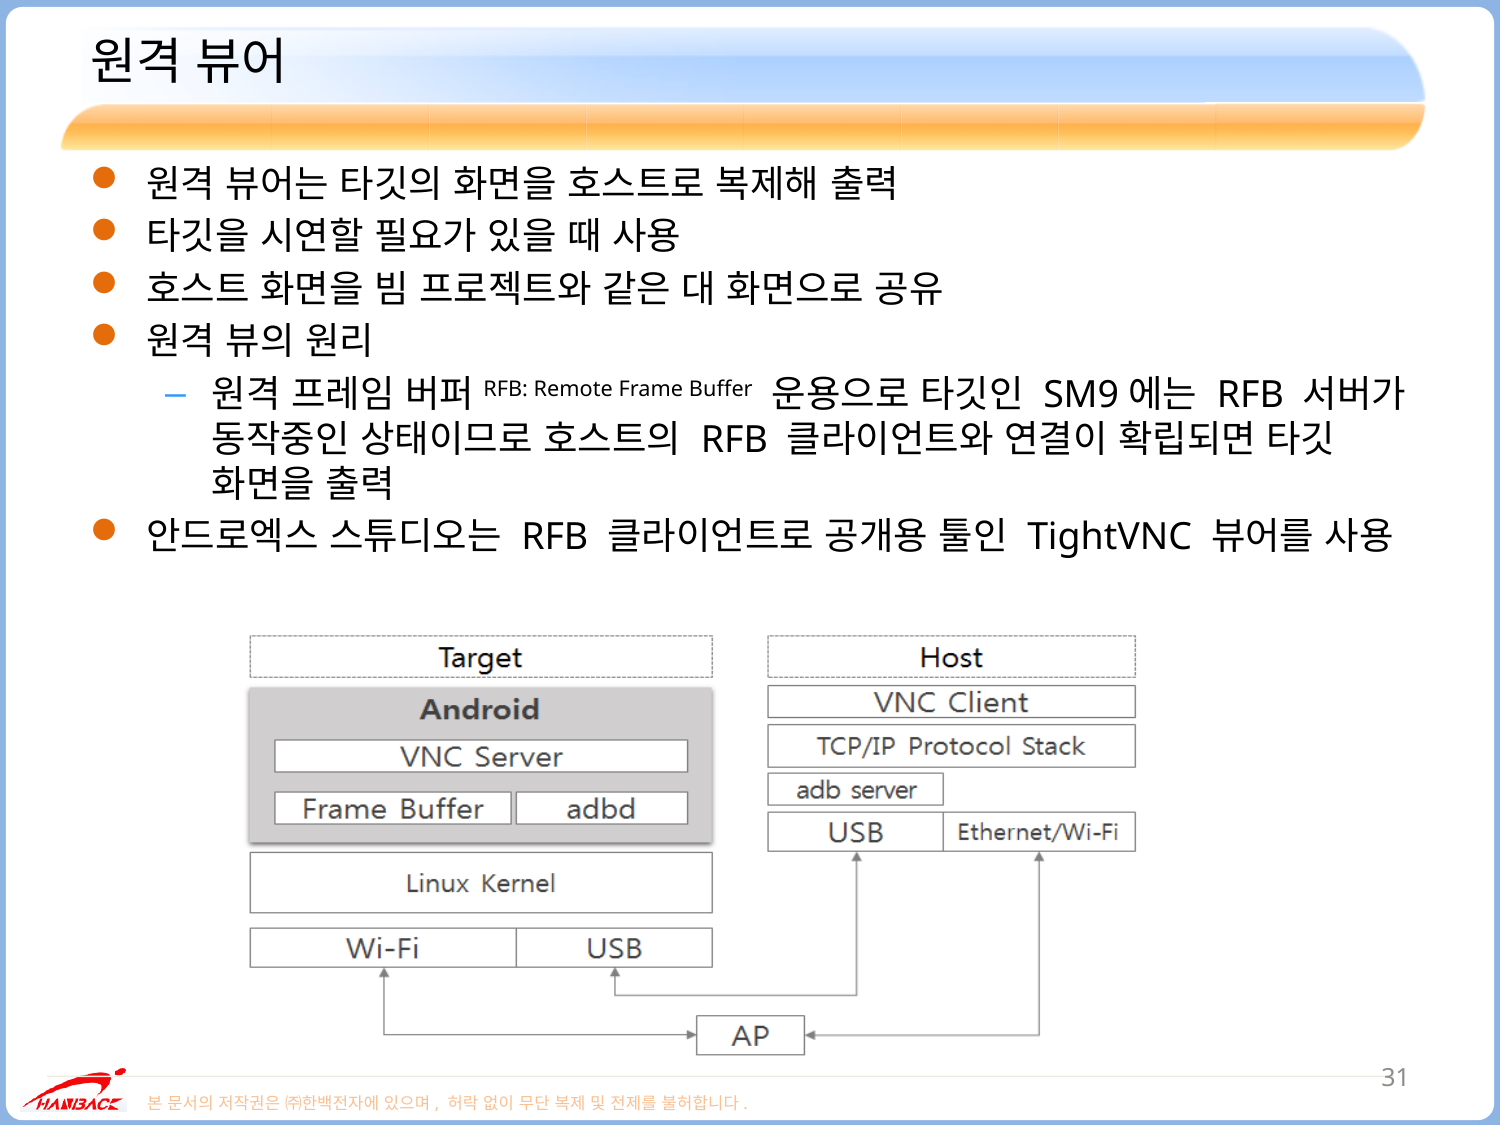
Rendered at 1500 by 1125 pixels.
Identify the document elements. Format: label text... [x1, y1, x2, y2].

picture [241, 633, 1140, 1059]
picture [20, 1066, 127, 1112]
slide_number 31 [1074, 1055, 1425, 1103]
list 원격 뷰어는 타깃의 화면을 호스트로 복제해 출력 타깃을 시연할 필요가 있을 때 사용 호스트 화면을 빔 프로젝트와 같은 대 화면으로 공유 원격 뷰의 원리 원격 프레임 버퍼RFB: Remote Frame Buffer 운용으로 타깃인 SM9에는 RFB 서버가 동작중인 상태이므로 호스트의 RFB 클라이언트와 연결이 확립되면 타깃 화면을 출력 안드로엑스 스튜디오는 RFB 클라이언트로 공개용 툴인 TightVNC 뷰어를 사용 [75, 152, 1425, 1055]
title 원격 뷰어 [75, 11, 1425, 108]
picture [58, 23, 1430, 151]
